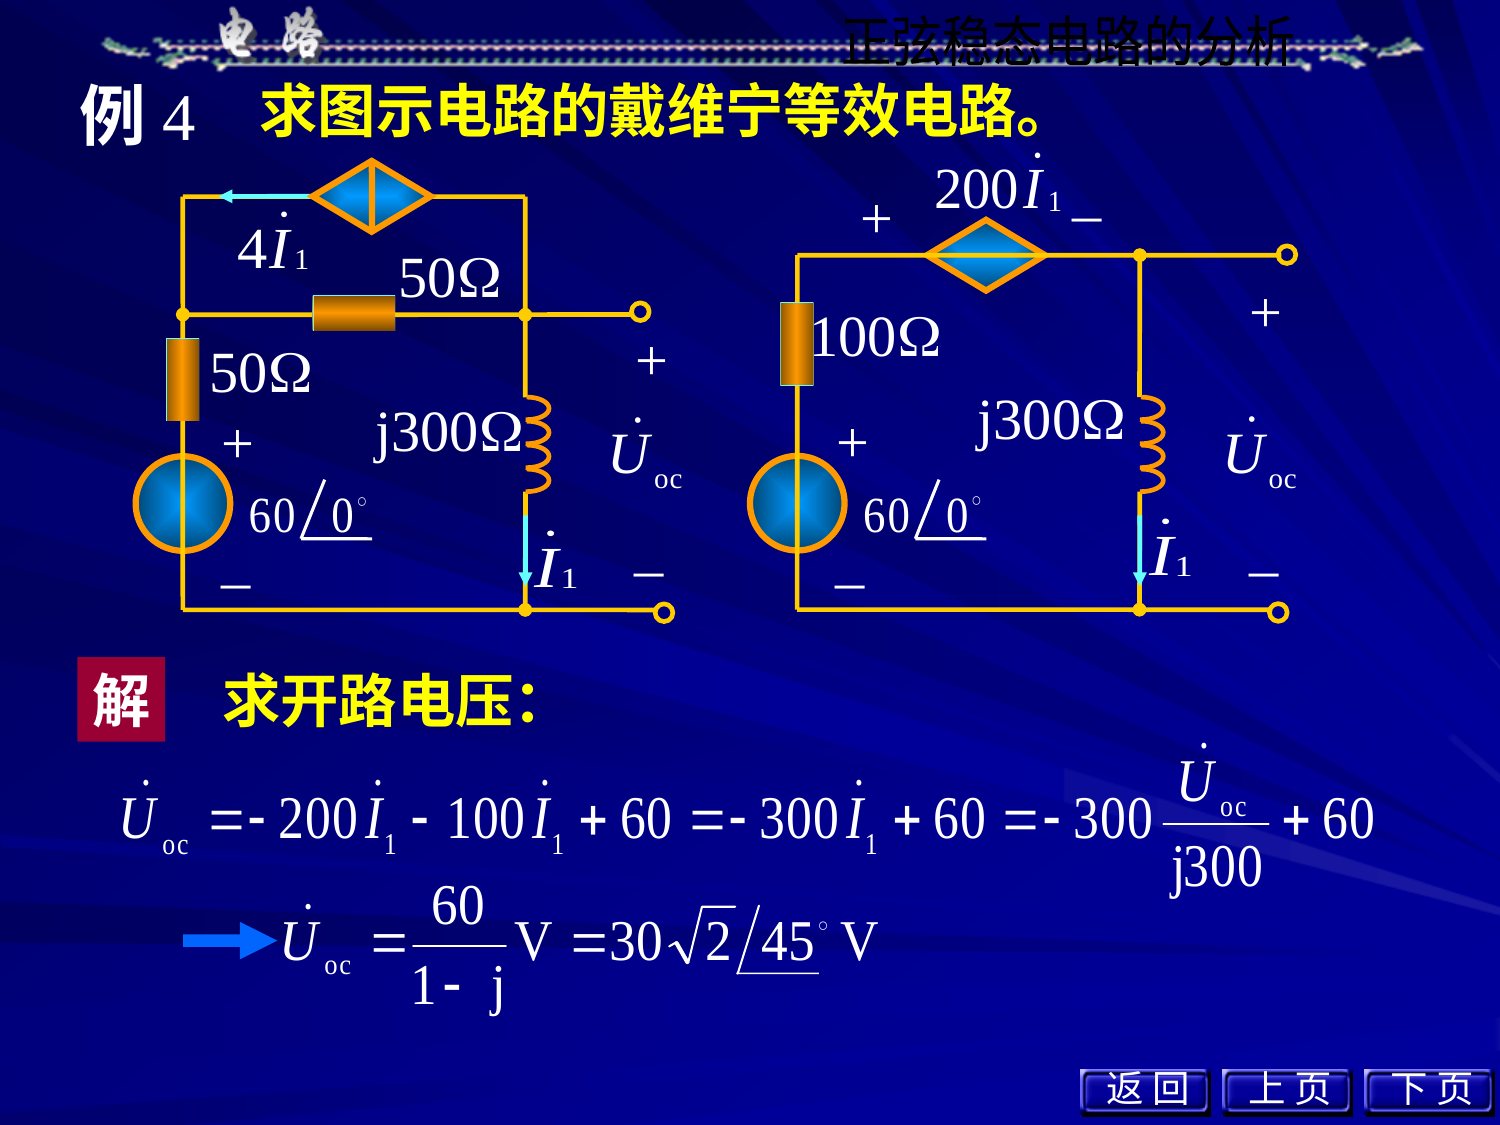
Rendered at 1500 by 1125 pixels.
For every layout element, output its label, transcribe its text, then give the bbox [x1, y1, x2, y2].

picture [0, 0, 1500, 1125]
text_box 求开路电压： [207, 657, 587, 739]
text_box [1080, 1057, 1211, 1118]
text_box 解 [77, 657, 166, 742]
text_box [1364, 1057, 1495, 1118]
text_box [116, 739, 1385, 905]
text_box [1222, 1057, 1353, 1118]
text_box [749, 113, 1301, 622]
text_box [277, 869, 889, 1023]
text_box 求图示电路的戴维宁等效电路。 [244, 66, 1090, 152]
text_box 例4 [64, 66, 290, 161]
text_box [183, 934, 277, 947]
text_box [135, 160, 687, 622]
